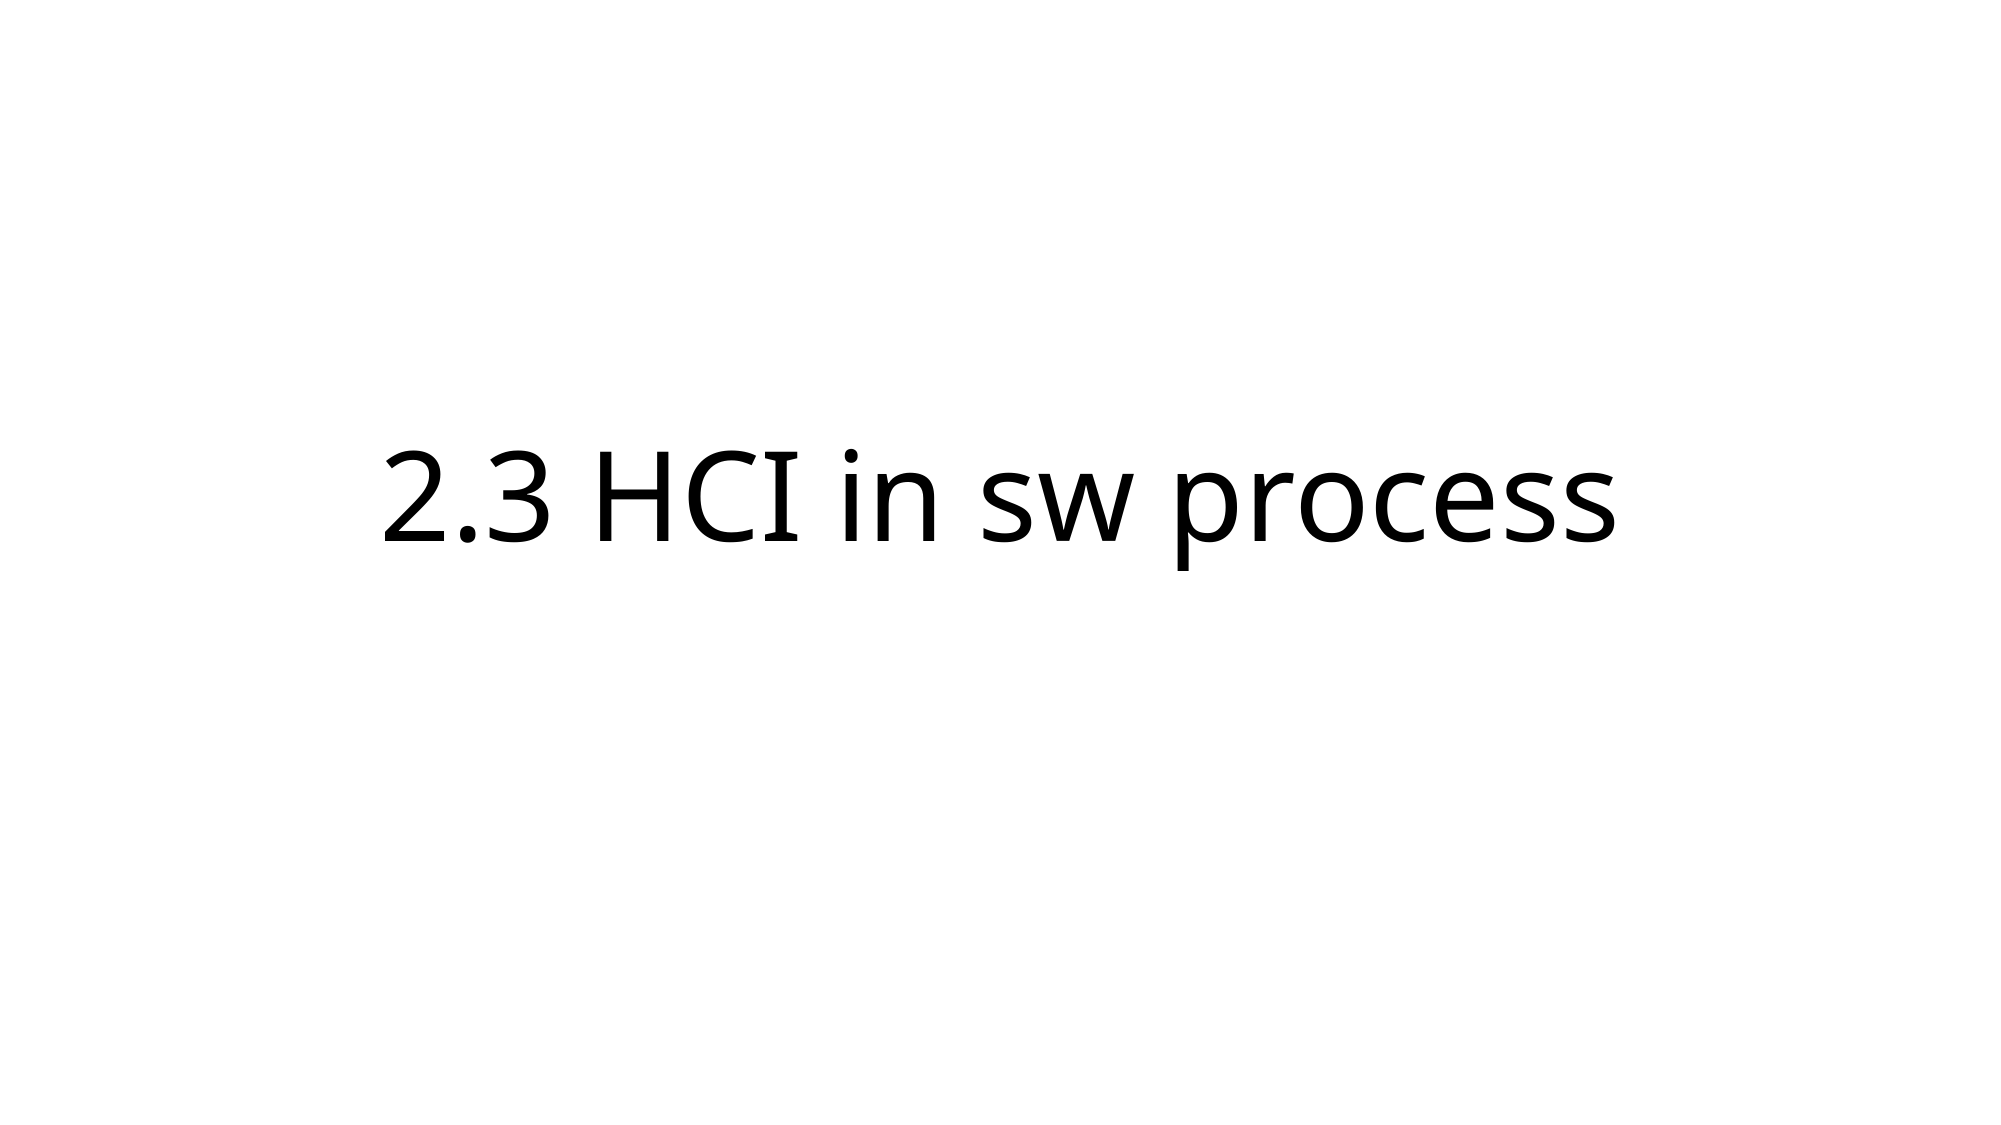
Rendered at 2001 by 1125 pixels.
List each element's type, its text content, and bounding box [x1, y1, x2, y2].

title 2.3 HCI in sw process [249, 184, 1750, 576]
